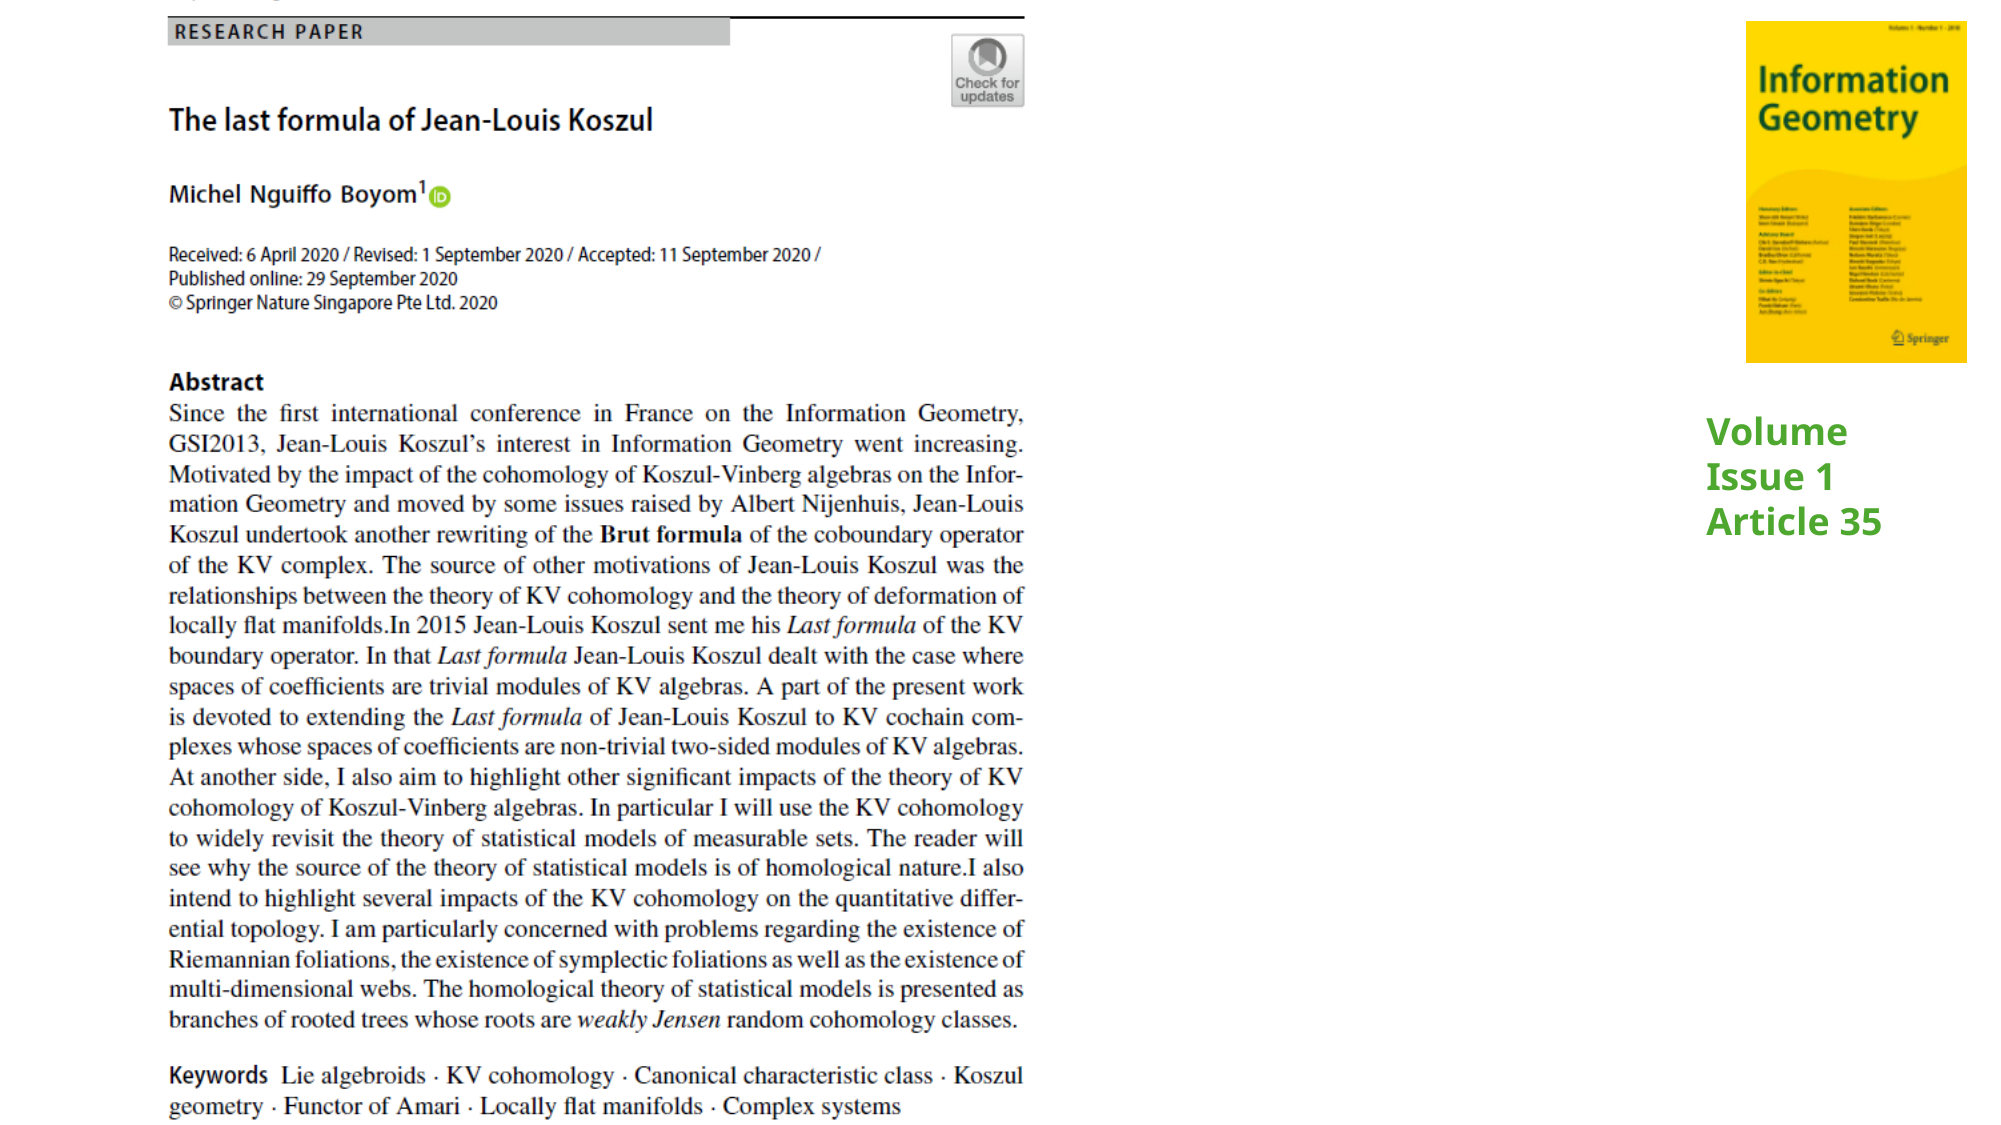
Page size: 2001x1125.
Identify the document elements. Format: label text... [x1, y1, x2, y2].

text_box Volume 4 Issue 1 Article 35 [1691, 400, 2000, 551]
picture [152, 0, 1091, 1125]
picture [1746, 21, 1968, 363]
